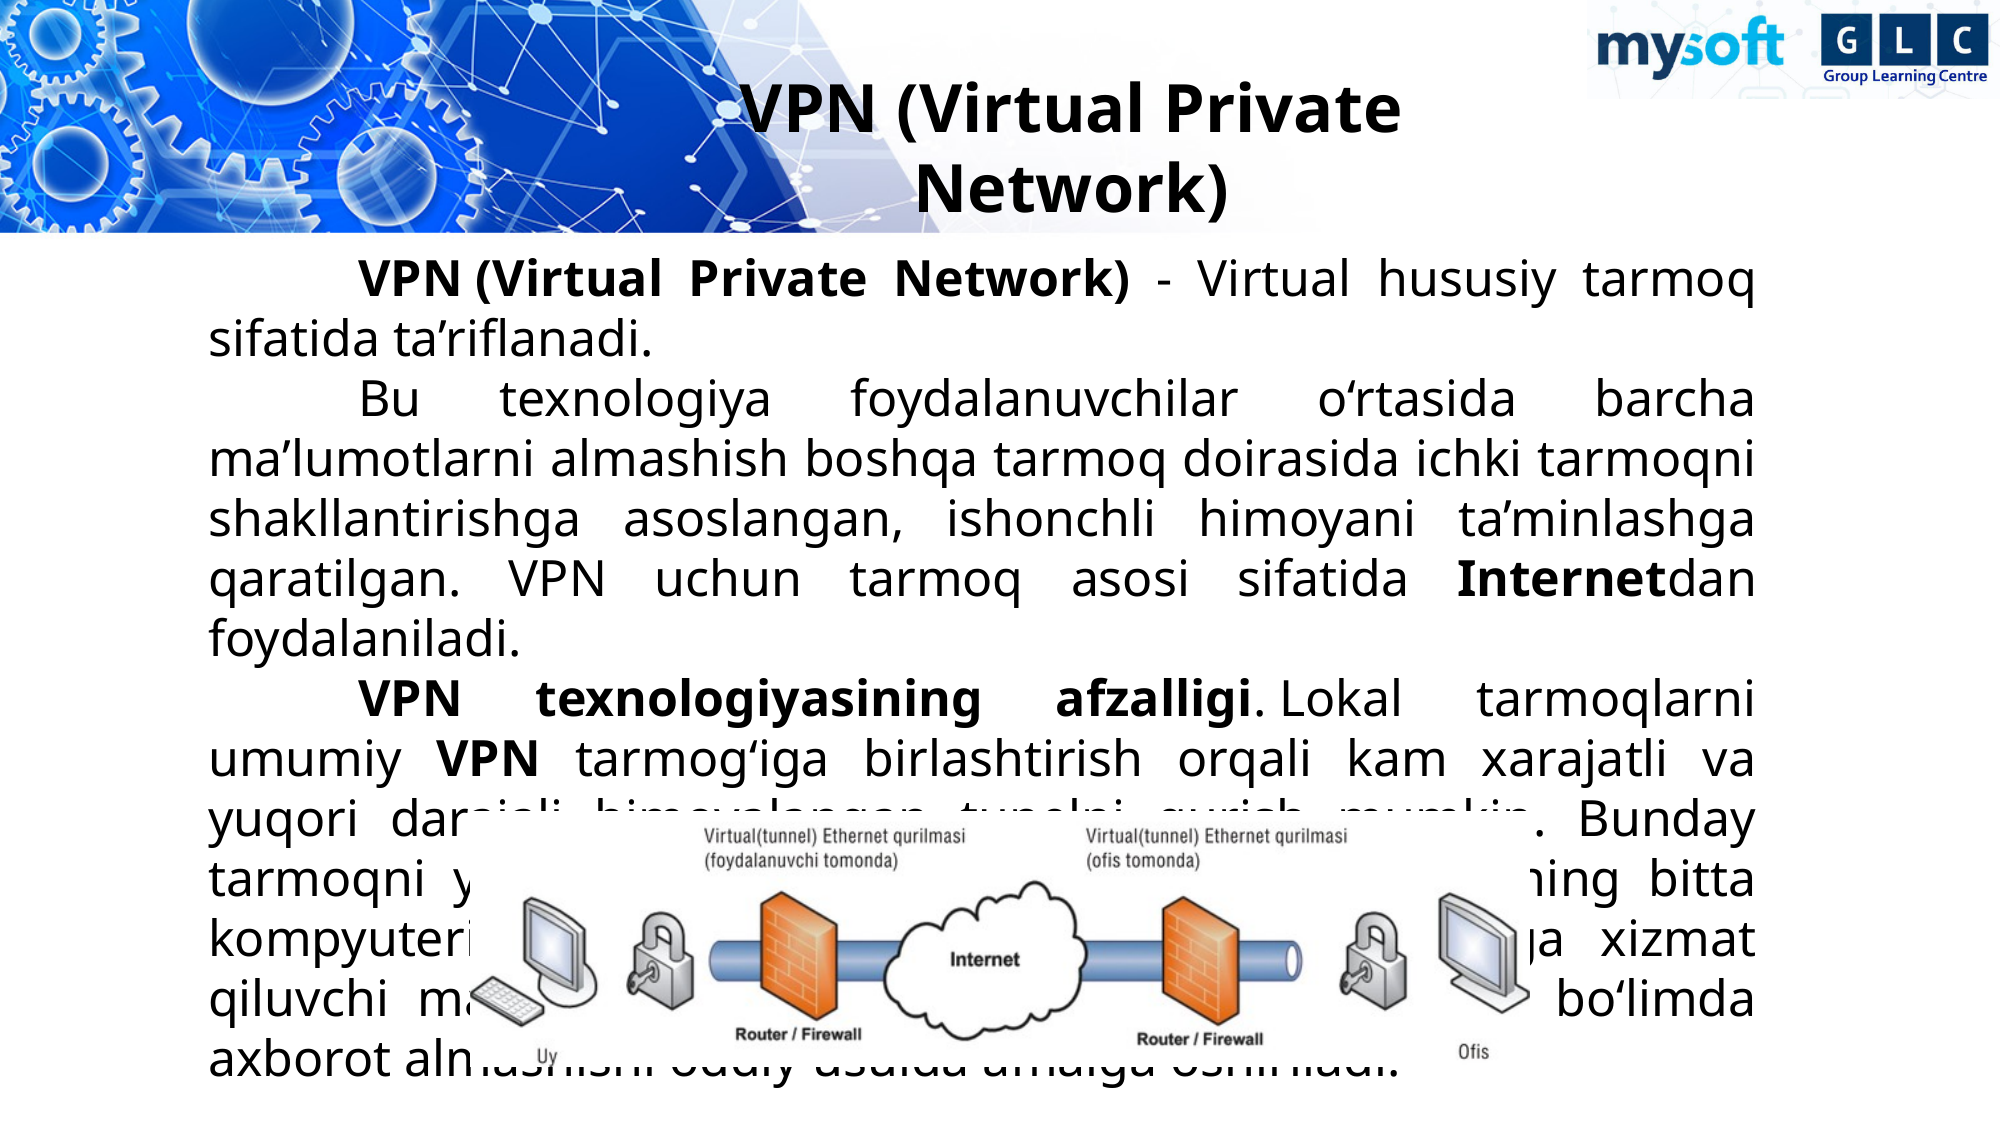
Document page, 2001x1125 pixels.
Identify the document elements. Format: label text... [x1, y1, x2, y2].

text_box VPN (Virtual Private Network) [666, 58, 1476, 234]
text_box VPN (Virtual Private Network) - Virtual hususiy tarmoq sifatida ta’riflanadi. Bu texnologiya foydalanuvchilar o‘rtasida barcha ma’lumotlarni almashish boshqa tarmoq doirasida ichki tarmoqni shakllantirishga asoslangan, ishonchli himoyani ta’minlashga qaratilgan. VPN uchun tarmoq asosi sifatida Internetdan foydalaniladi. VPN texnologiyasining afzalligi. Lokal tarmoqlarni umumiy VPN tarmog‘iga birlashtirish orqali kam xarajatli va yuqori darajali himoyalangan tunelni qurish mumkin. Bunday tarmoqni yaratish uchun sizga har bir tarmoq qismining bitta kompyuteriga filiallar o‘rtasida ma’lumot almashishiga xizmat qiluvchi maxsus VPN shlyuz o‘rnatish kerak. Har bir bo‘limda axborot almashishi oddiy usulda amalga oshiriladi. [193, 239, 1772, 1095]
picture [0, 0, 2001, 1125]
